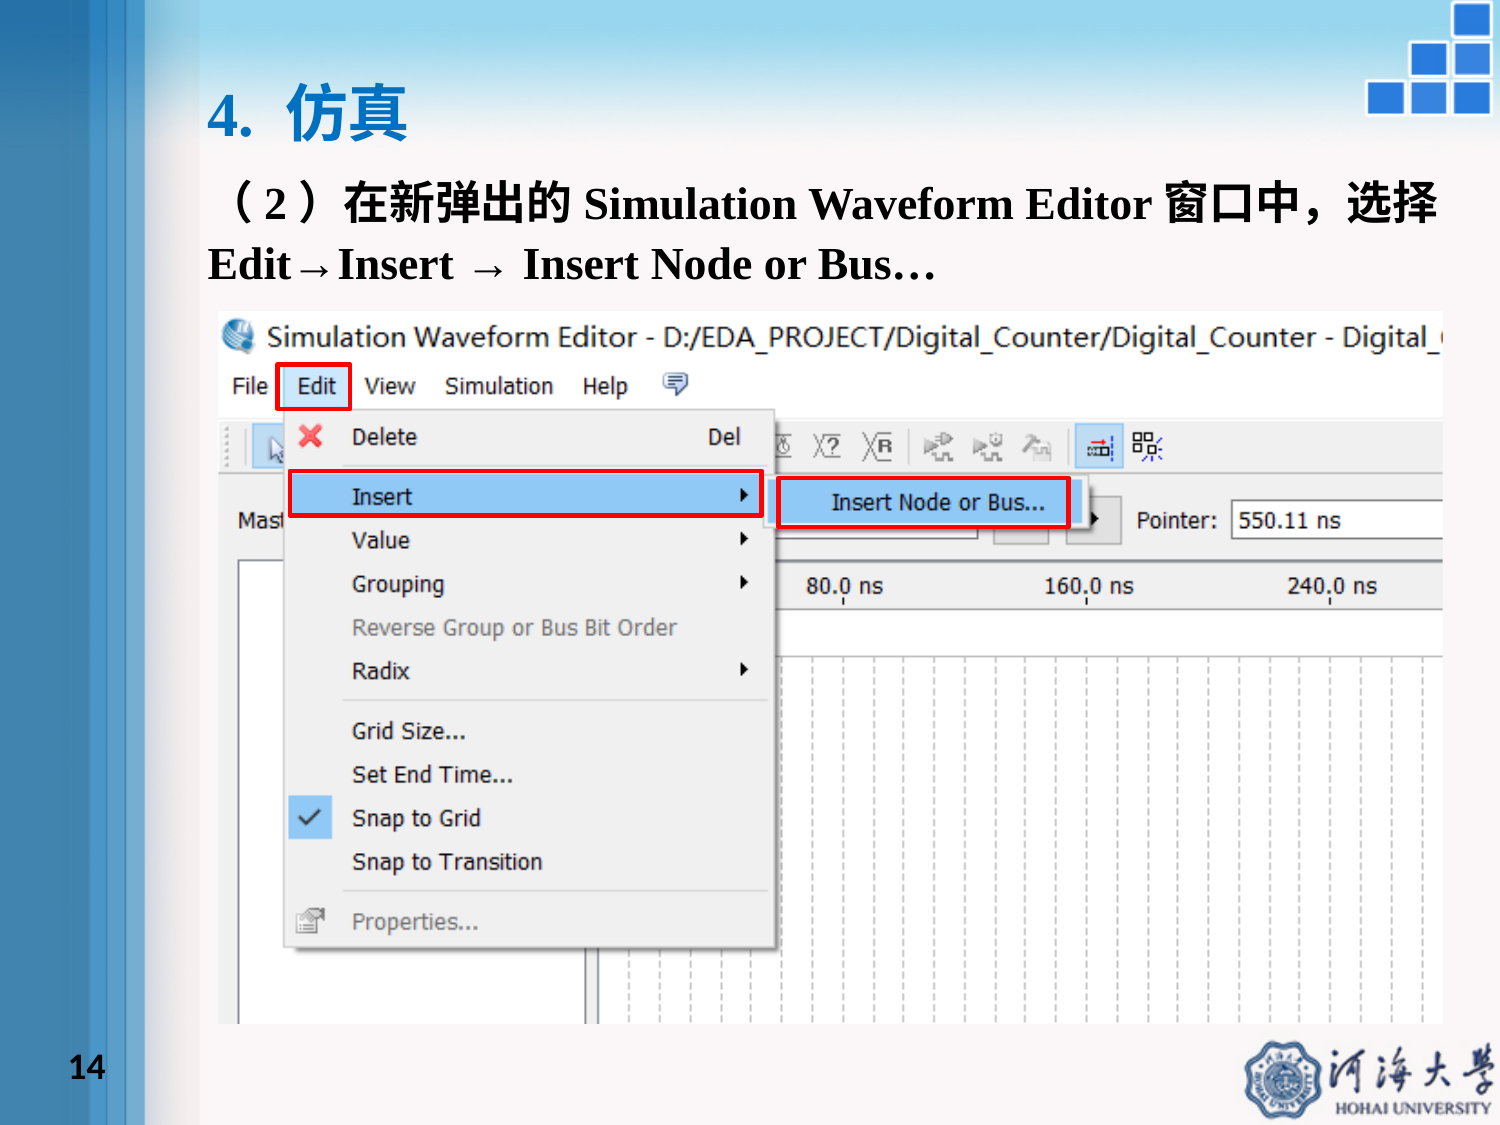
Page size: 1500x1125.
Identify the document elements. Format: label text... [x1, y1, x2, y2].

text_box 4. 仿真 [192, 66, 1341, 160]
text_box （2）在新弹出的Simulation Waveform Editor窗口中，选择Edit→Insert → Insert Node or Bus… [192, 160, 1459, 297]
text_box 14 [53, 1035, 148, 1103]
picture [0, 0, 1500, 1125]
